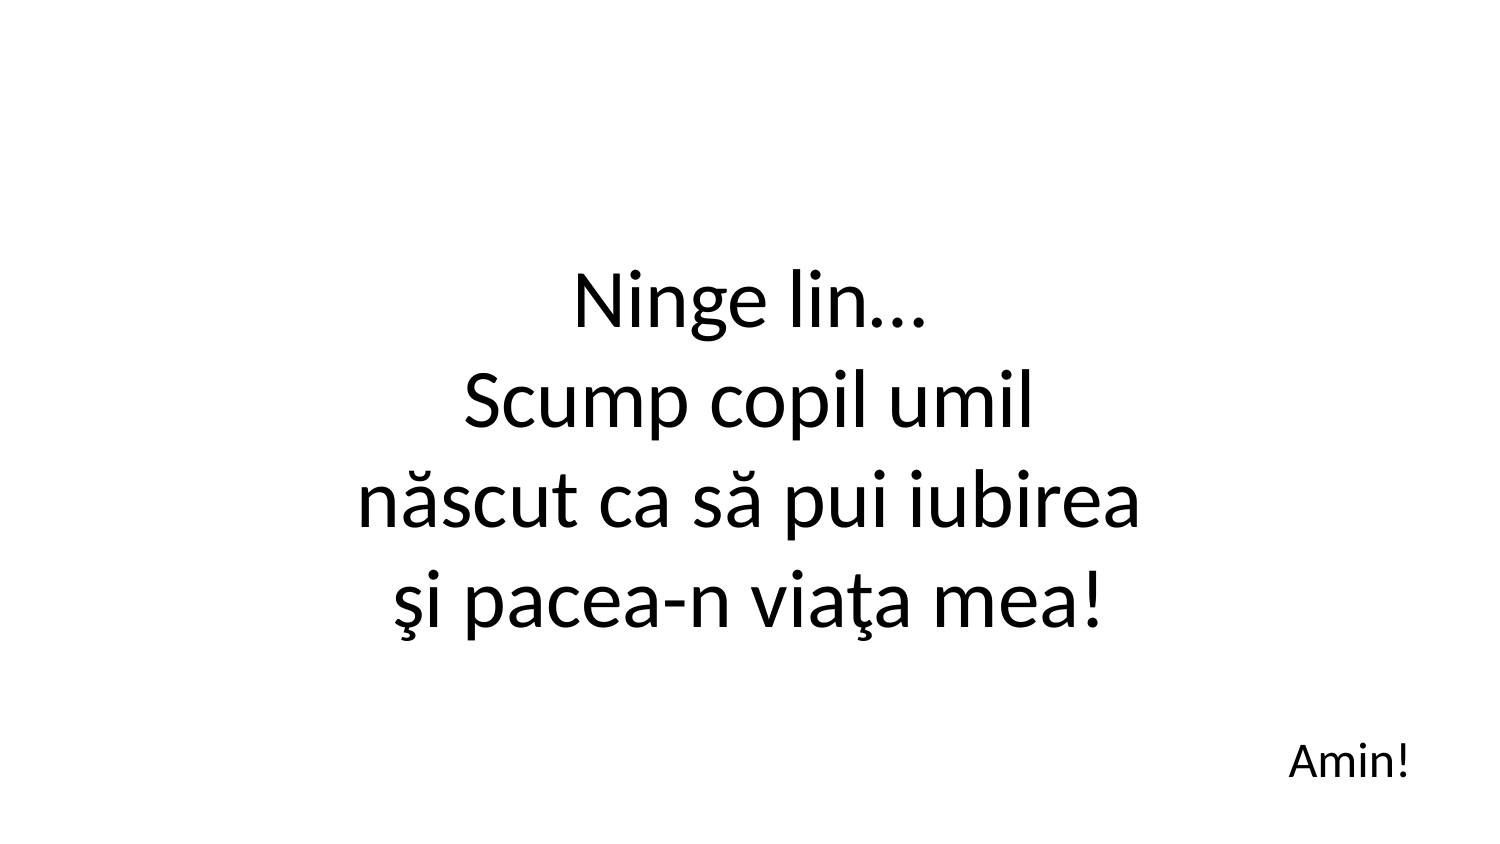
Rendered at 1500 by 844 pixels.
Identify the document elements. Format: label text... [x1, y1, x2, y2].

text_box Ninge lin… Scump copil umil născut ca să pui iubirea şi pacea-n viaţa mea! [341, 192, 1159, 652]
text_box Amin! [1273, 674, 1427, 795]
